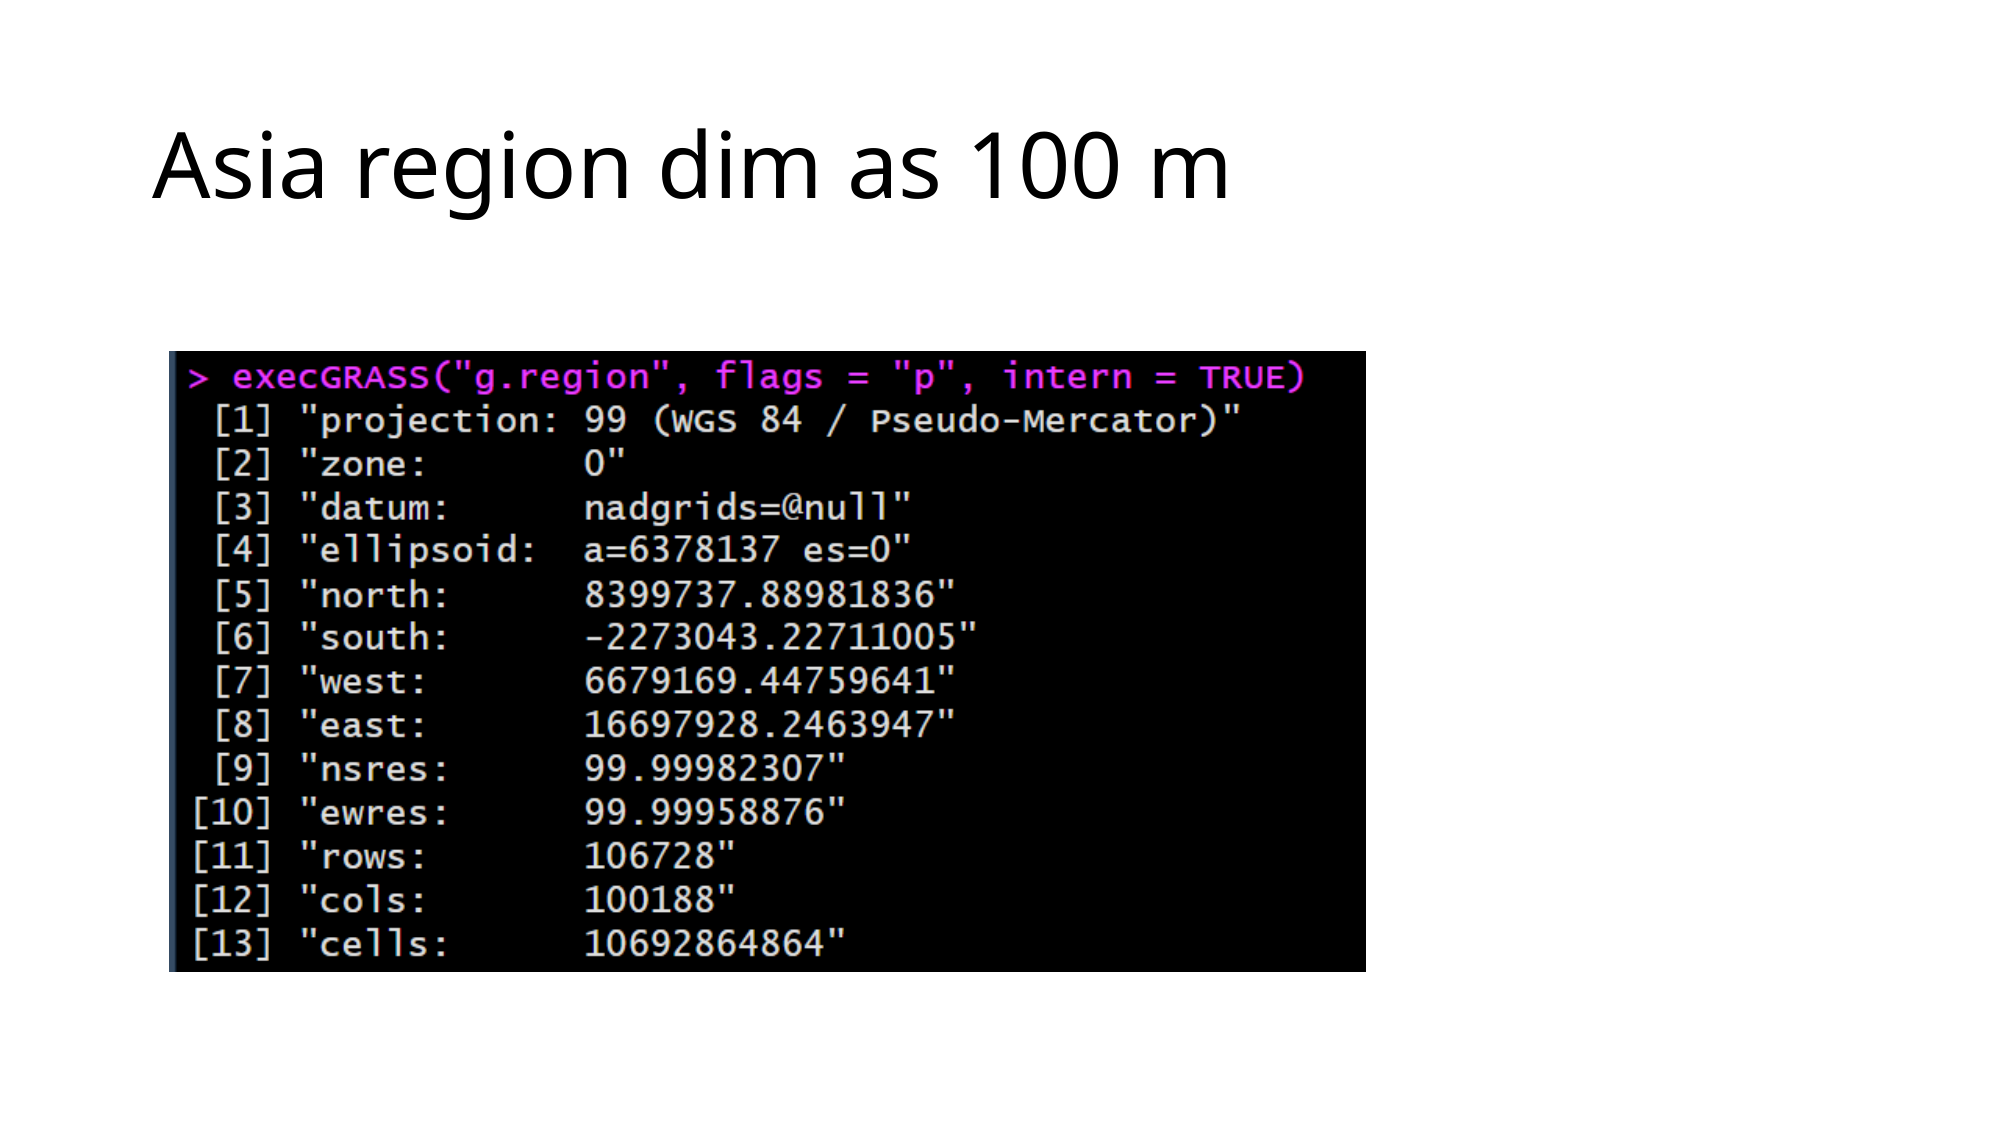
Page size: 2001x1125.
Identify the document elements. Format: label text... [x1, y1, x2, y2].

title Asia region dim as 100 m [137, 59, 1863, 278]
picture [169, 351, 1366, 972]
